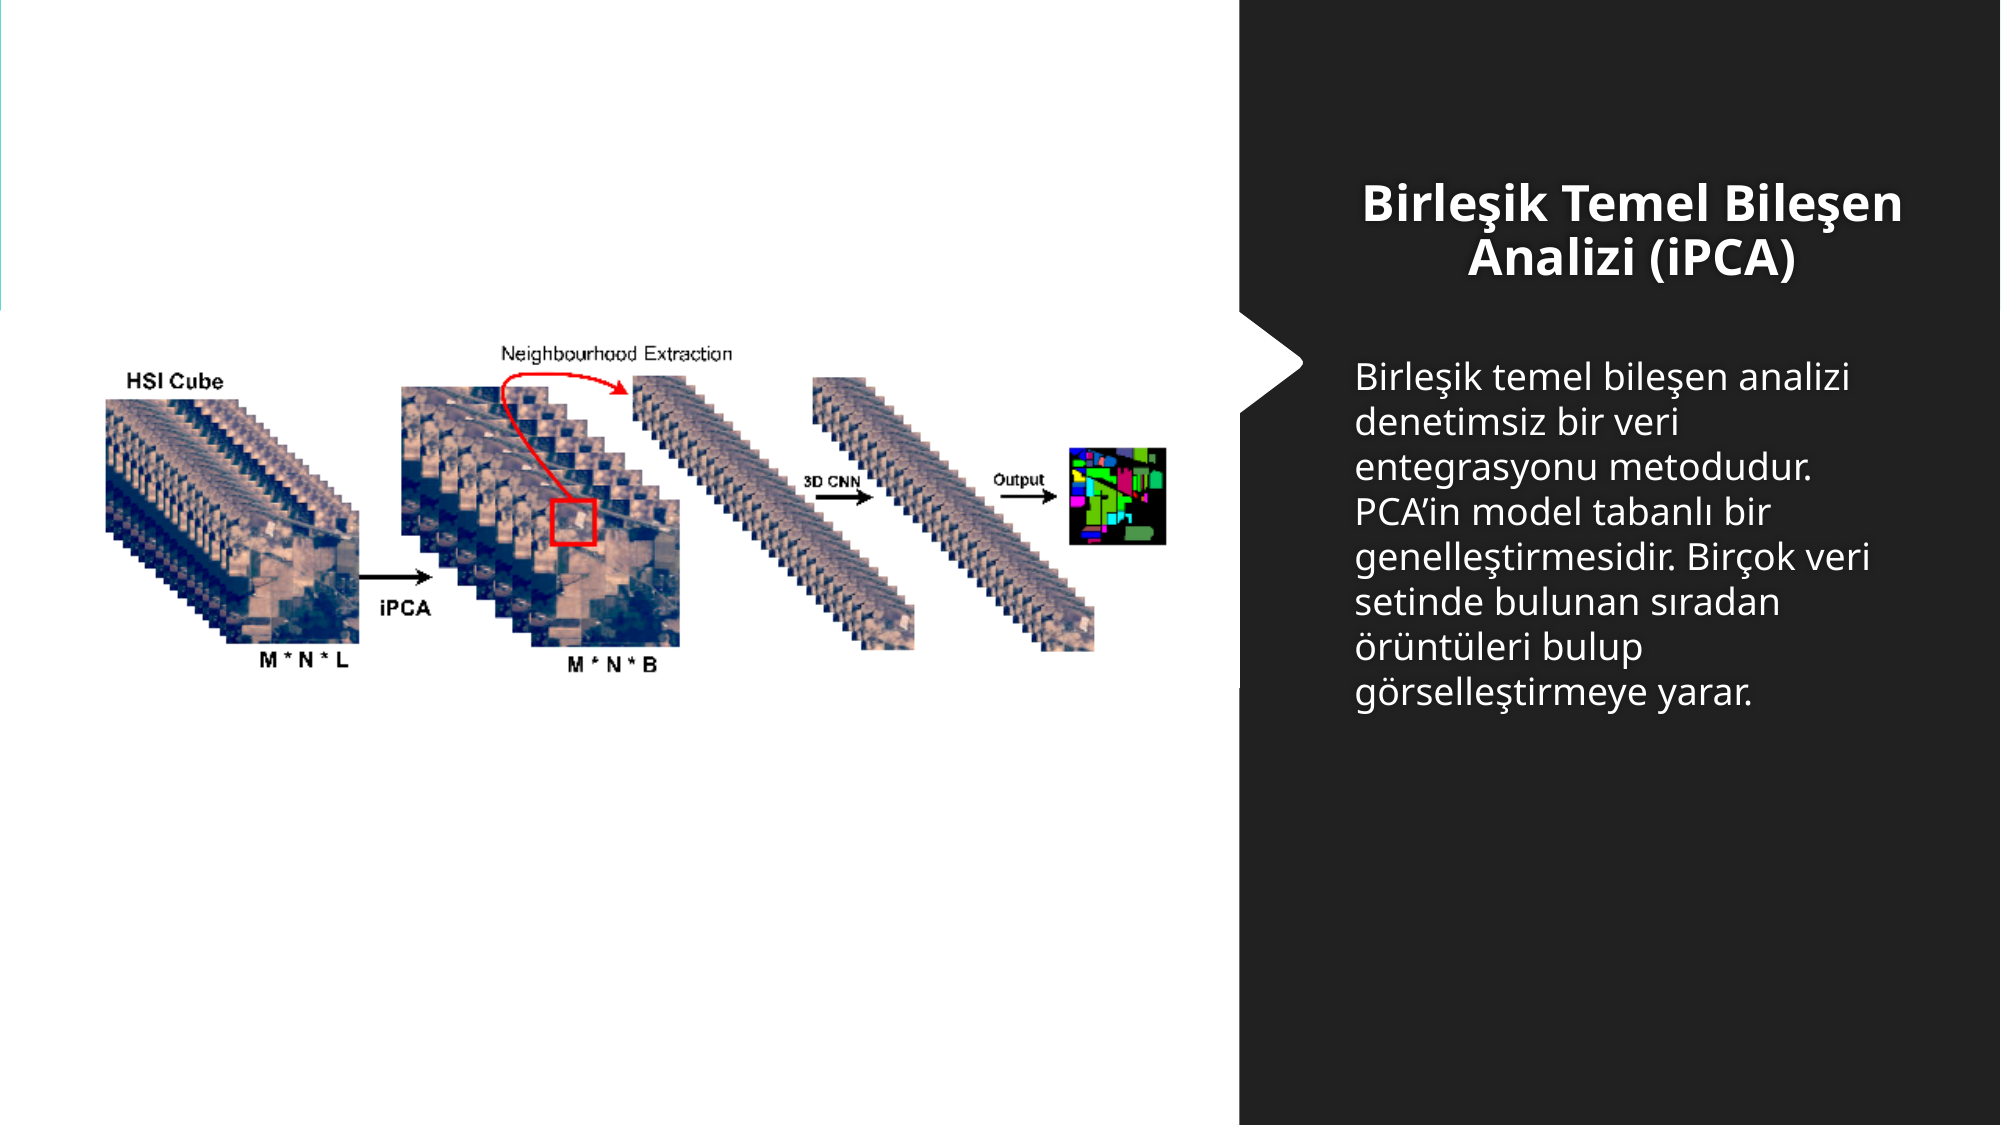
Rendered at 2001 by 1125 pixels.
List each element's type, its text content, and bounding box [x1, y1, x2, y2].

text_box [1238, 0, 2000, 1125]
picture [45, 318, 1240, 688]
list Birleşik temel bileşen analizi denetimsiz bir veri entegrasyonu metodudur. PCA’in model tabanlı bir genelleştirmesidir. Birçok veri setinde bulunan sıradan örüntüleri bulup görselleştirmeye yarar. [1339, 330, 1926, 736]
title Birleşik Temel Bileşen Analizi (iPCA) [1339, 151, 1926, 294]
text_box [0, 0, 1302, 1125]
